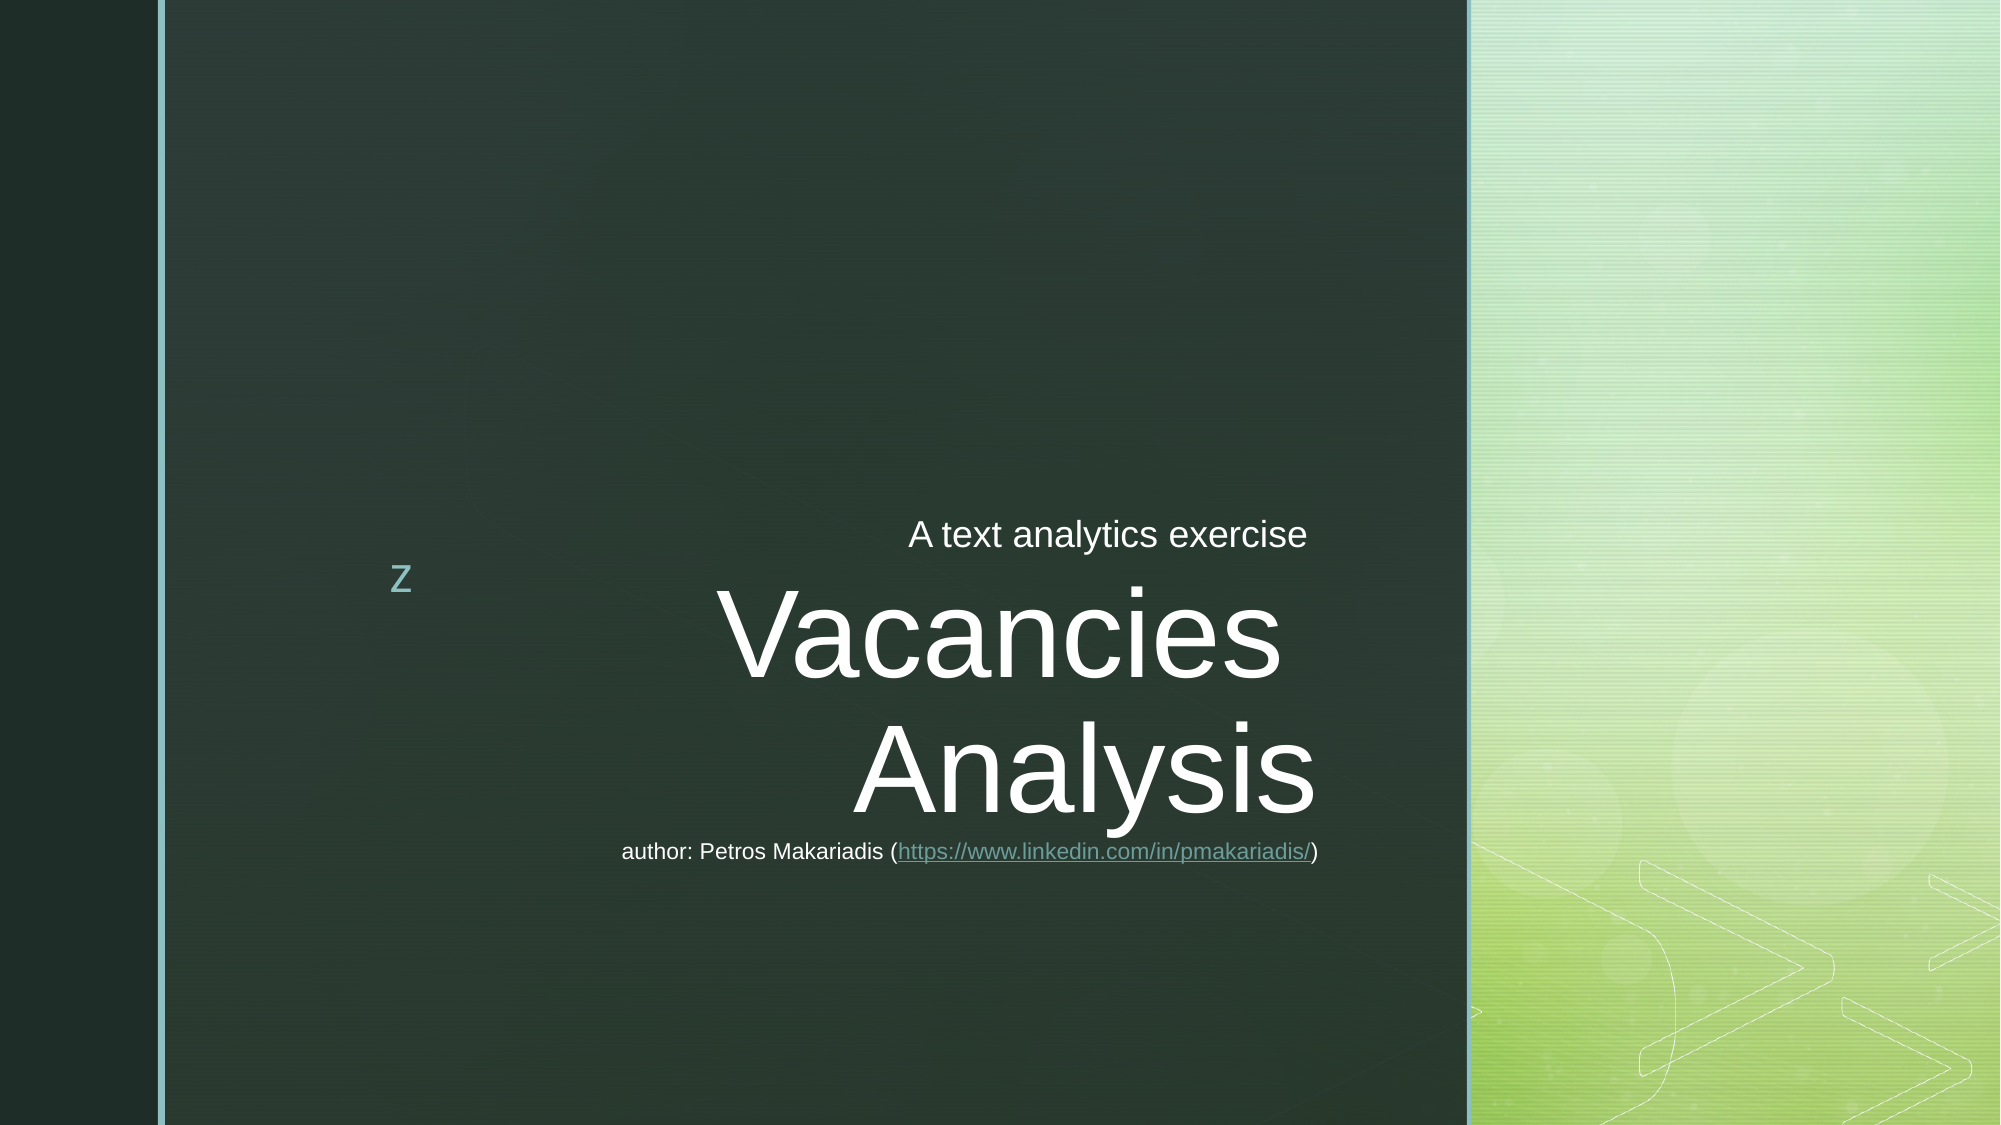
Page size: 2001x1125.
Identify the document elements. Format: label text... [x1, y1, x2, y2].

title Vacancies Analysis author: Petros Makariadis (https://www.linkedin.com/in/pmakariadis/) [428, 562, 1334, 935]
picture [1472, 0, 2001, 1125]
subtitle A text analytics exercise [454, 372, 1334, 563]
